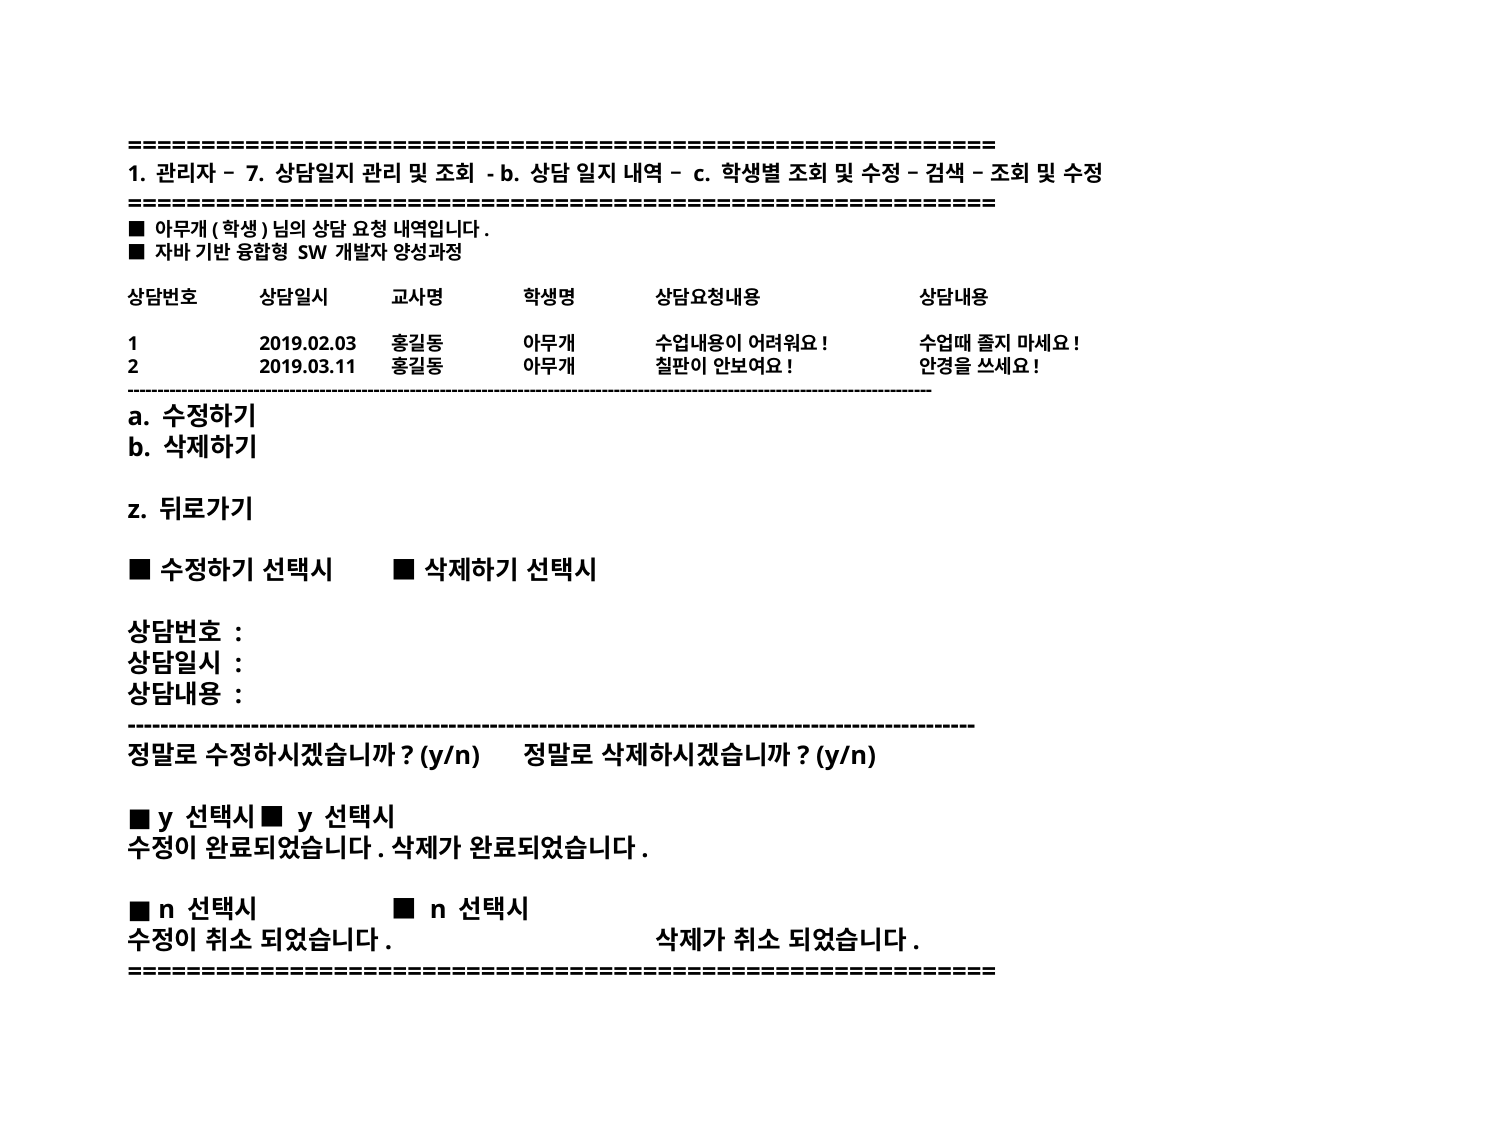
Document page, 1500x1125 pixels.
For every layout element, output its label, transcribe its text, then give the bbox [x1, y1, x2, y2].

text_box =========================================================== 1. 관리자 – 7. 상담일지 관리 및 조회 - b. 상담 일지 내역 – c. 학생별 조회 및 수정 – 검색 – 조회 및 수정 =========================================================== ■ 아무개(학생)님의 상담 요청 내역입니다. ■ 자바 기반 융합형 SW 개발자 양성과정 상담번호 상담일시 교사명 학생명 상담요청내용 상담내용 1 2019.02.03 홍길동 아무개 수업내용이 어려워요! 수업때 졸지 마세요! 2 2019.03.11 홍길동 아무개 칠판이 안보여요! 안경을 쓰세요! -------------------------------------------------------------------------------------------------------------------------------------- a. 수정하기 b. 삭제하기 z. 뒤로가기 ■ 수정하기 선택시 ■ 삭제하기 선택시 상담번호 : 상담일시 : 상담내용 : ------------------------------------------------------------------------------------------------------- 정말로 수정하시겠습니까? (y/n) 정말로 삭제하시겠습니까? (y/n) ■ y 선택시 ■ y 선택시 수정이 완료되었습니다. 삭제가 완료되었습니다. ■ n 선택시 ■ n 선택시 수정이 취소 되었습니다. 삭제가 취소 되었습니다. =========================================================== [112, 117, 1388, 1020]
